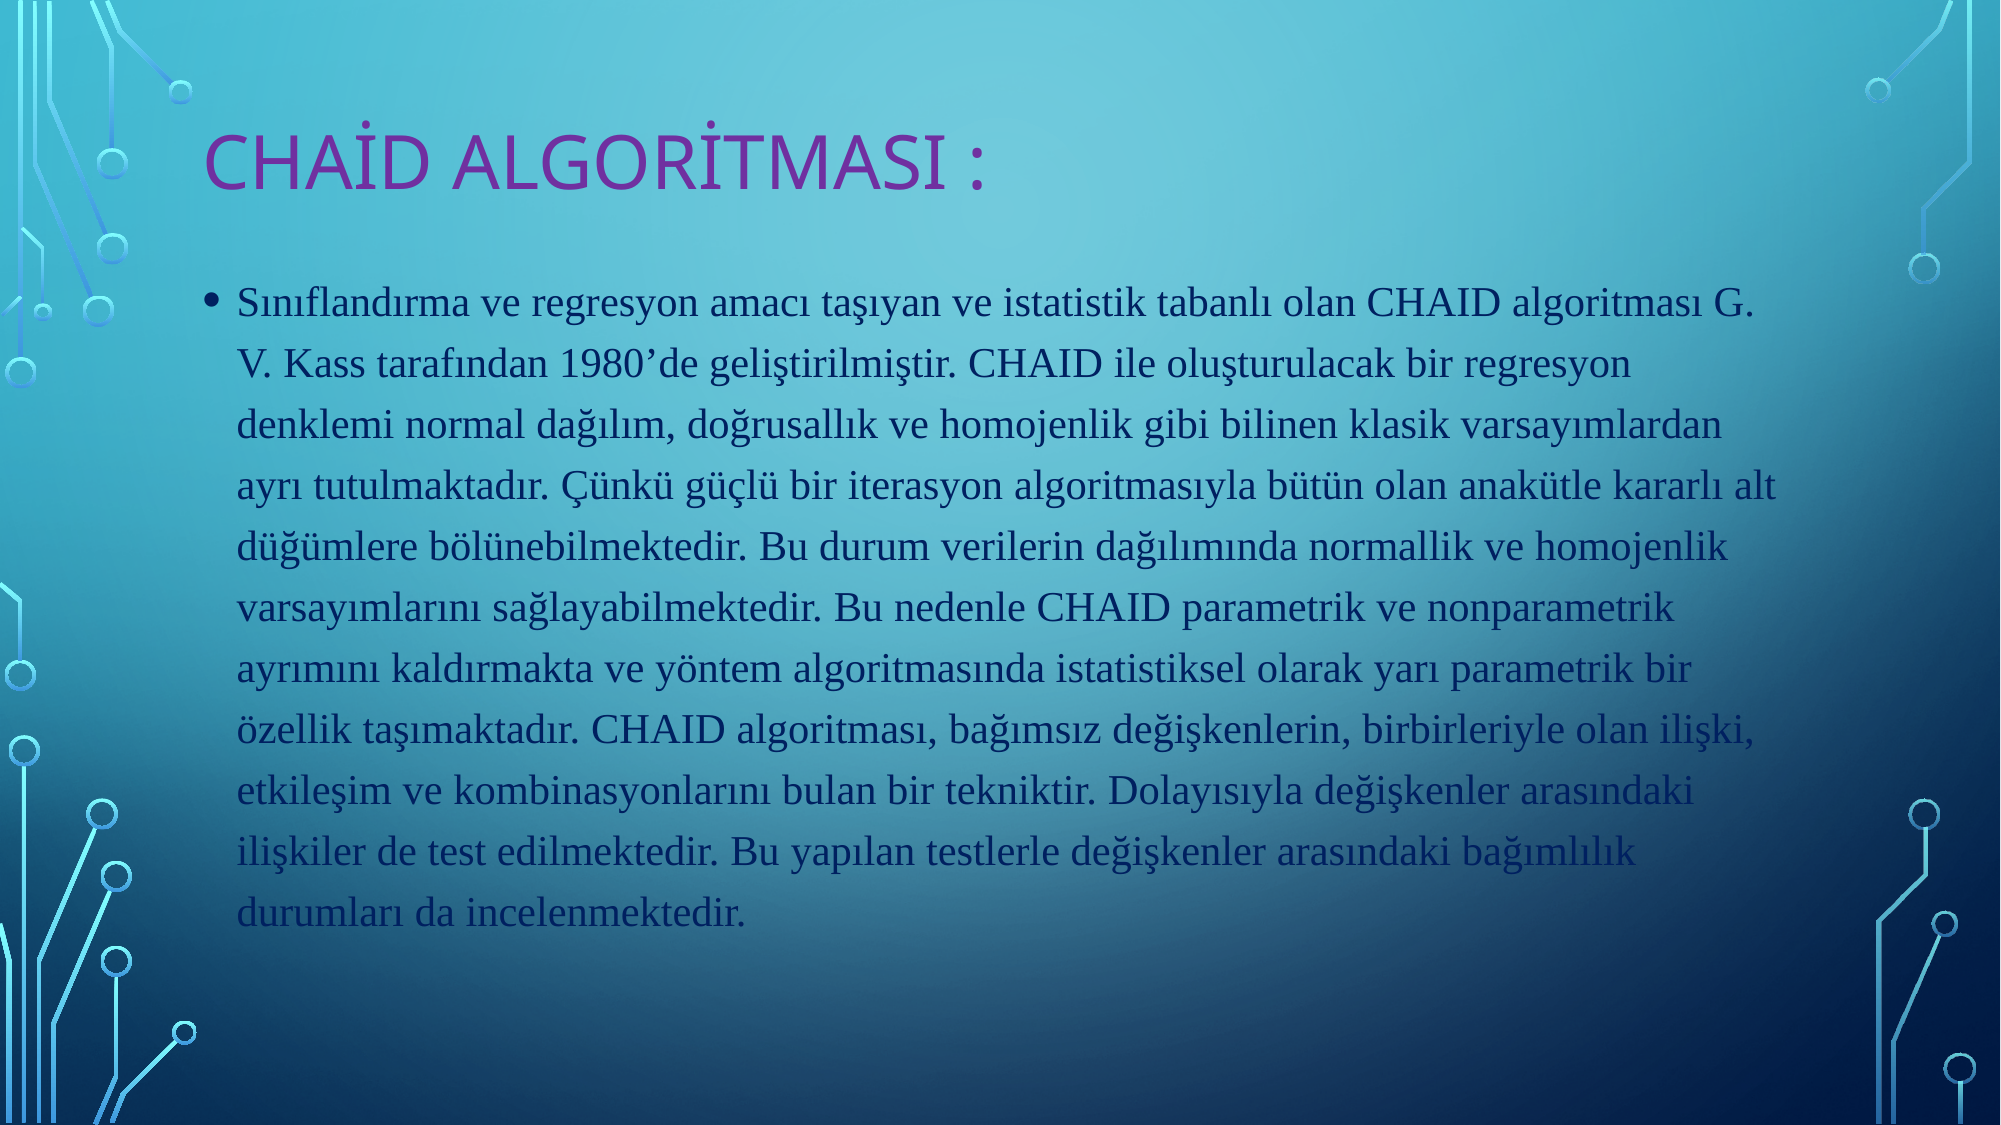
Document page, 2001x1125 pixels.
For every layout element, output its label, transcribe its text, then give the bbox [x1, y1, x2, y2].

title CHAİD ALGORİTMASI : [187, 101, 1813, 230]
list Sınıflandırma ve regresyon amacı taşıyan ve istatistik tabanlı olan CHAID algoritması G. V. Kass tarafından 1980’de geliştirilmiştir. CHAID ile oluşturulacak bir regresyon denklemi normal dağılım, doğrusallık ve homojenlik gibi bilinen klasik varsayımlardan ayrı tutulmaktadır. Çünkü güçlü bir iterasyon algoritmasıyla bütün olan anakütle kararlı alt düğümlere bölünebilmektedir. Bu durum verilerin dağılımında normallik ve homojenlik varsayımlarını sağlayabilmektedir. Bu nedenle CHAID parametrik ve nonparametrik ayrımını kaldırmakta ve yöntem algoritmasında istatistiksel olarak yarı parametrik bir özellik taşımaktadır. CHAID algoritması, bağımsız değişkenlerin, birbirleriyle olan ilişki, etkileşim ve kombinasyonlarını bulan bir tekniktir. Dolayısıyla değişkenler arasındaki ilişkiler de test edilmektedir. Bu yapılan testlerle değişkenler arasındaki bağımlılık durumları da incelenmektedir. [187, 256, 1813, 950]
